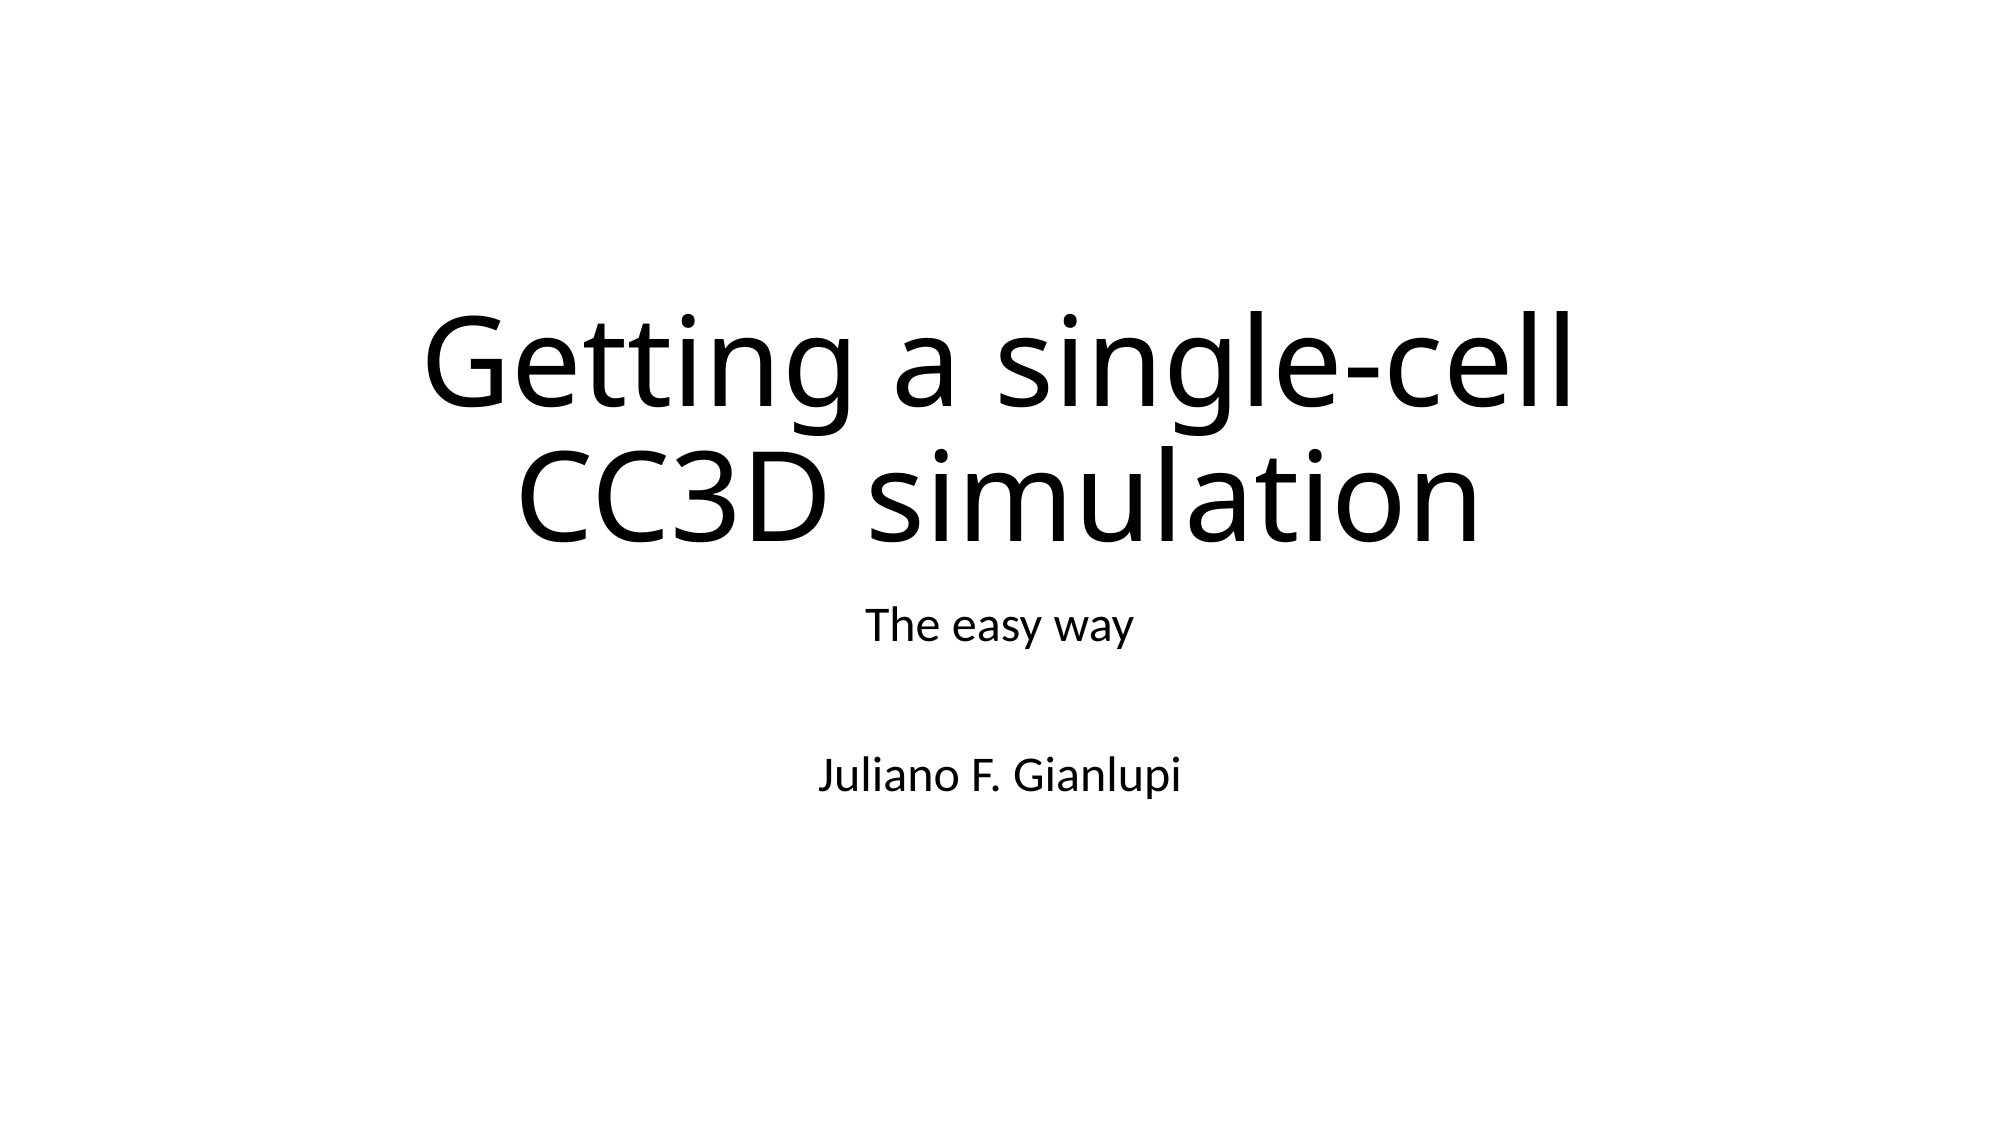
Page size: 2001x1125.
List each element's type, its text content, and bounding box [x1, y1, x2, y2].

title Getting a single-cell CC3D simulation [249, 184, 1750, 576]
subtitle The easy way Juliano F. Gianlupi [249, 590, 1750, 863]
